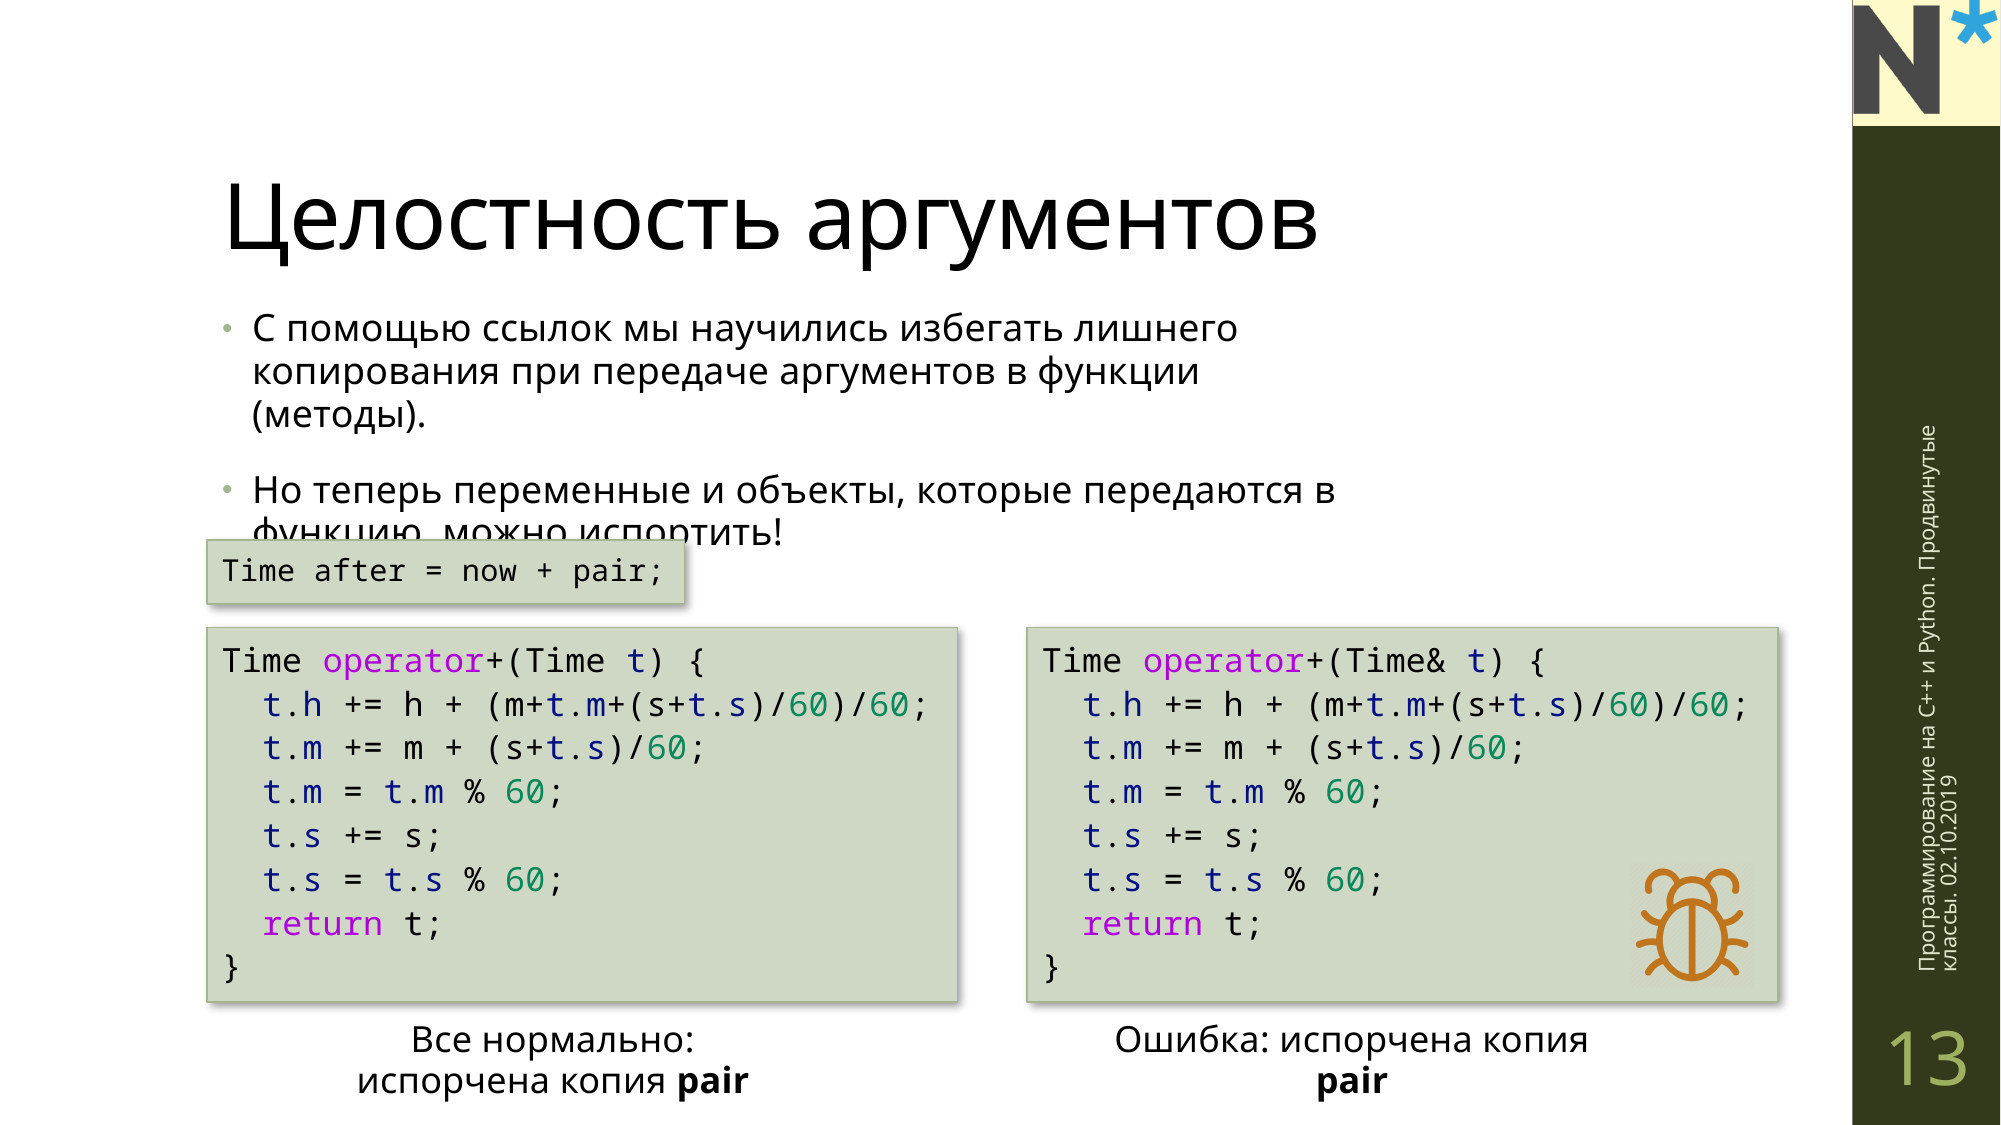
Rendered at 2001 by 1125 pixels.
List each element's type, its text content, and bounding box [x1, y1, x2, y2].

text_box Time operator+(Time t) { t.h += h + (m+t.m+(s+t.s)/60)/60; t.m += m + (s+t.s)/60; t.m = t.m % 60; t.s += s; t.s = t.s % 60; return t; } [206, 627, 958, 1003]
text_box Ошибка: испорчена копия pair [1098, 1013, 1607, 1110]
footer Программирование на C++ и Python. Продвинутые классы. 02.10.2019 [1897, 400, 1958, 988]
picture [1629, 862, 1755, 988]
text_box Time operator+(Time& t) { t.h += h + (m+t.m+(s+t.s)/60)/60; t.m += m + (s+t.s)/60; t.m = t.m % 60; t.s += s; t.s = t.s % 60; return t; } [1026, 627, 1779, 1003]
slide_number 13 [1852, 1012, 2000, 1110]
text_box Time after = now + pair; [206, 539, 685, 605]
title Целостность аргументов [206, 60, 1797, 278]
picture [1852, 0, 2001, 126]
list С помощью ссылок мы научились избегать лишнего копирования при передаче аргументов в функции (методы). Но теперь переменные и объекты, которые передаются в функцию, можно испортить! [206, 299, 1388, 545]
text_box Все нормально: испорчена копия pair [298, 1013, 807, 1110]
